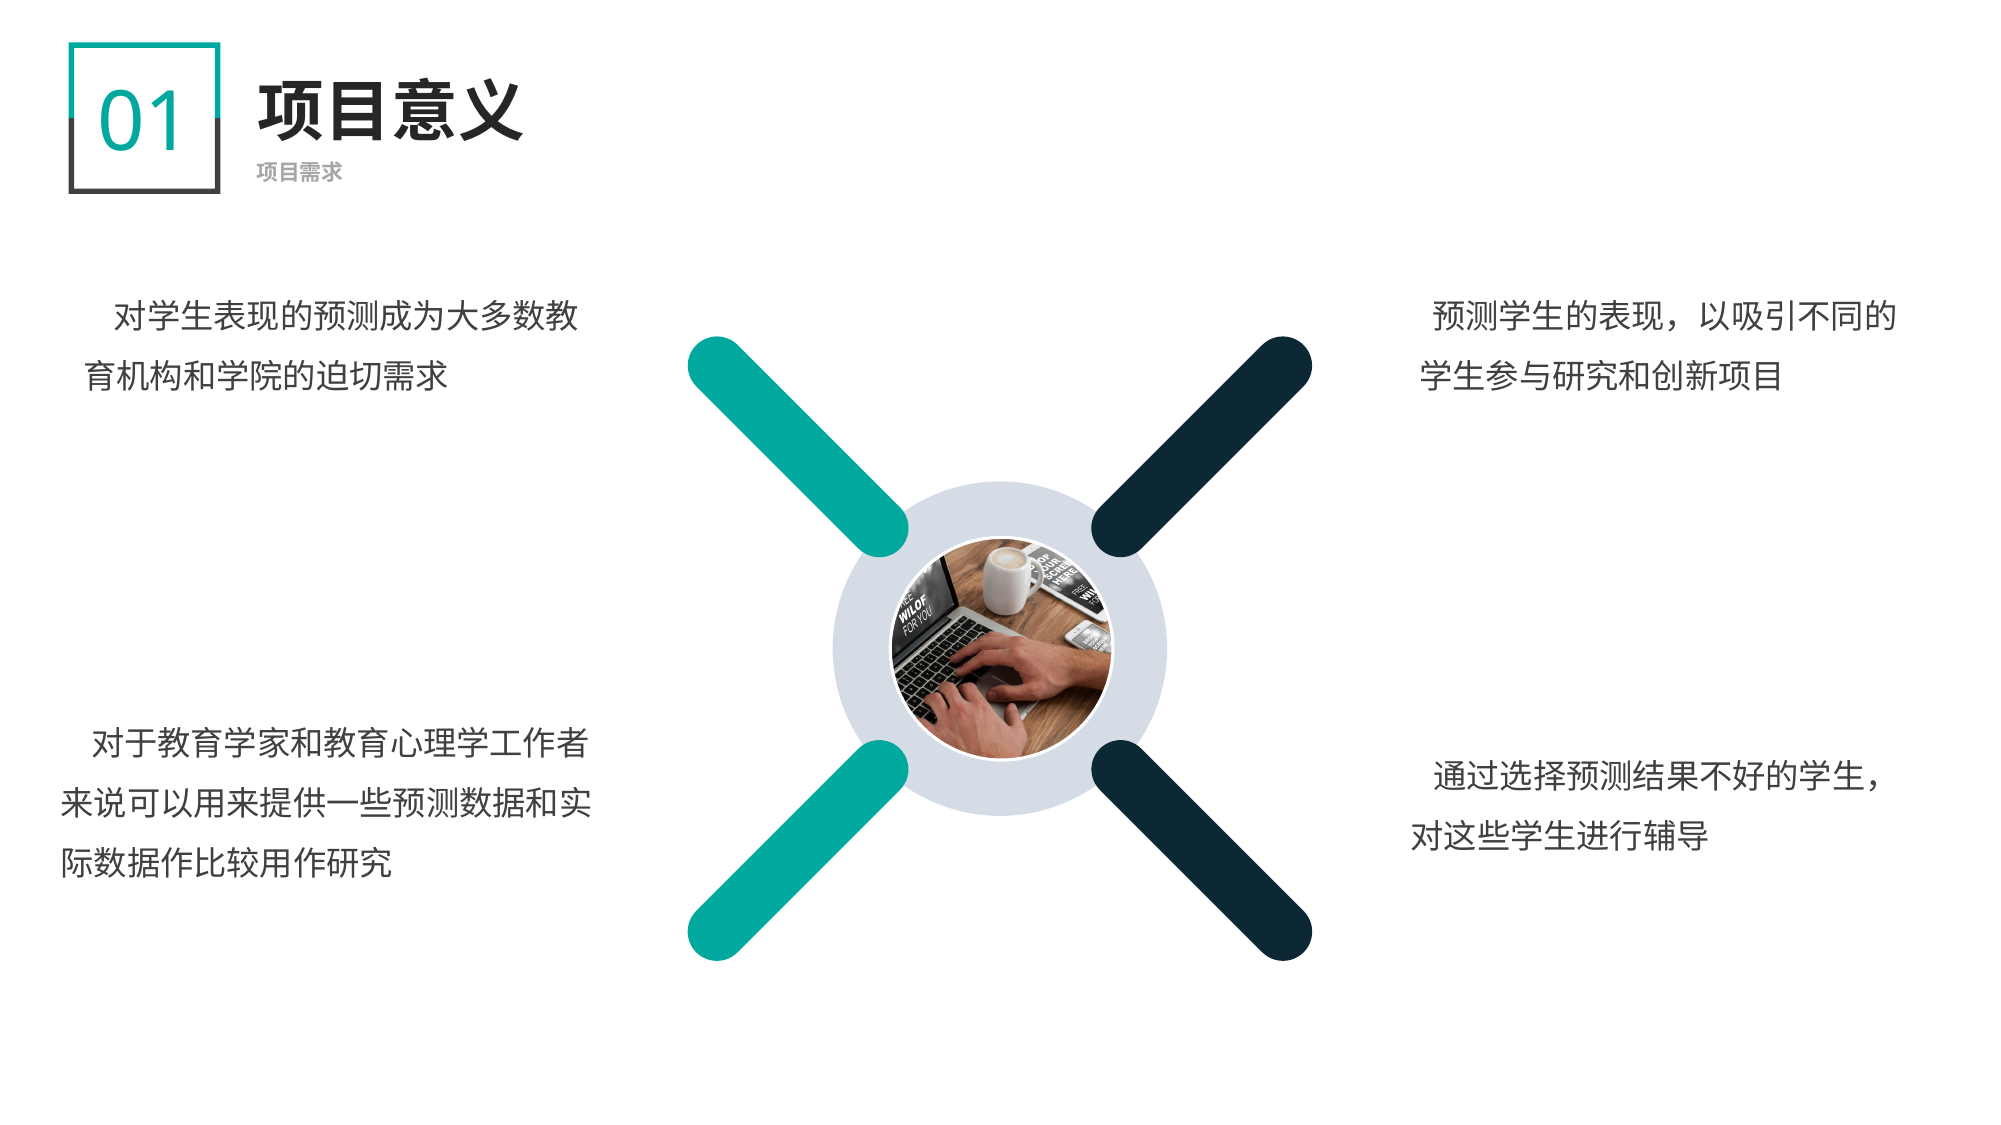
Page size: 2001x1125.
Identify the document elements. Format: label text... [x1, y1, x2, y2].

text_box [68, 175, 221, 195]
text_box 01 [68, 60, 221, 175]
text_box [654, 302, 1346, 995]
text_box [68, 41, 221, 60]
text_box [241, 60, 941, 191]
text_box 对学生表现的预测成为大多数教育机构和学院的迫切需求 [68, 268, 610, 403]
text_box 预测学生的表现，以吸引不同的学生参与研究和创新项目 [1404, 268, 1930, 403]
text_box 通过选择预测结果不好的学生，对这些学生进行辅导 [1395, 727, 1920, 863]
text_box 对于教育学家和教育心理学工作者来说可以用来提供一些预测数据和实际数据作比较用作研究 [45, 694, 622, 890]
